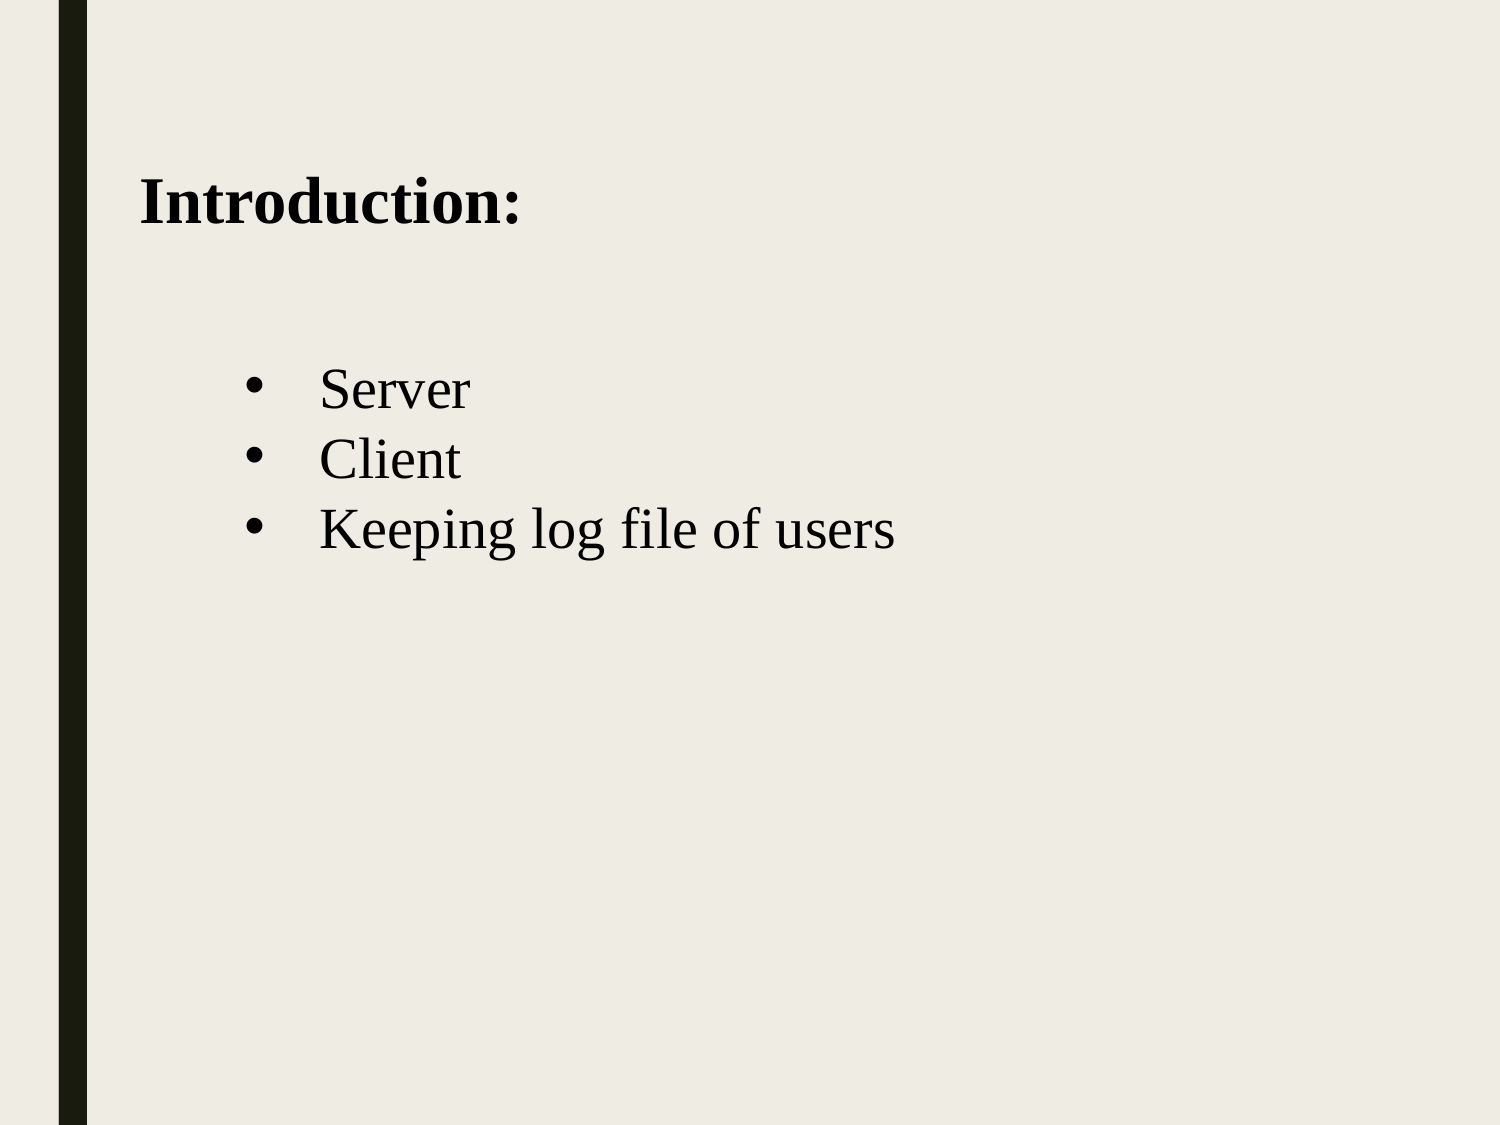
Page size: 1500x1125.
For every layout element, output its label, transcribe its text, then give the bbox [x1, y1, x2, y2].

text_box Introduction: [124, 149, 863, 290]
text_box Server Client Keeping log file of users [229, 262, 1350, 773]
